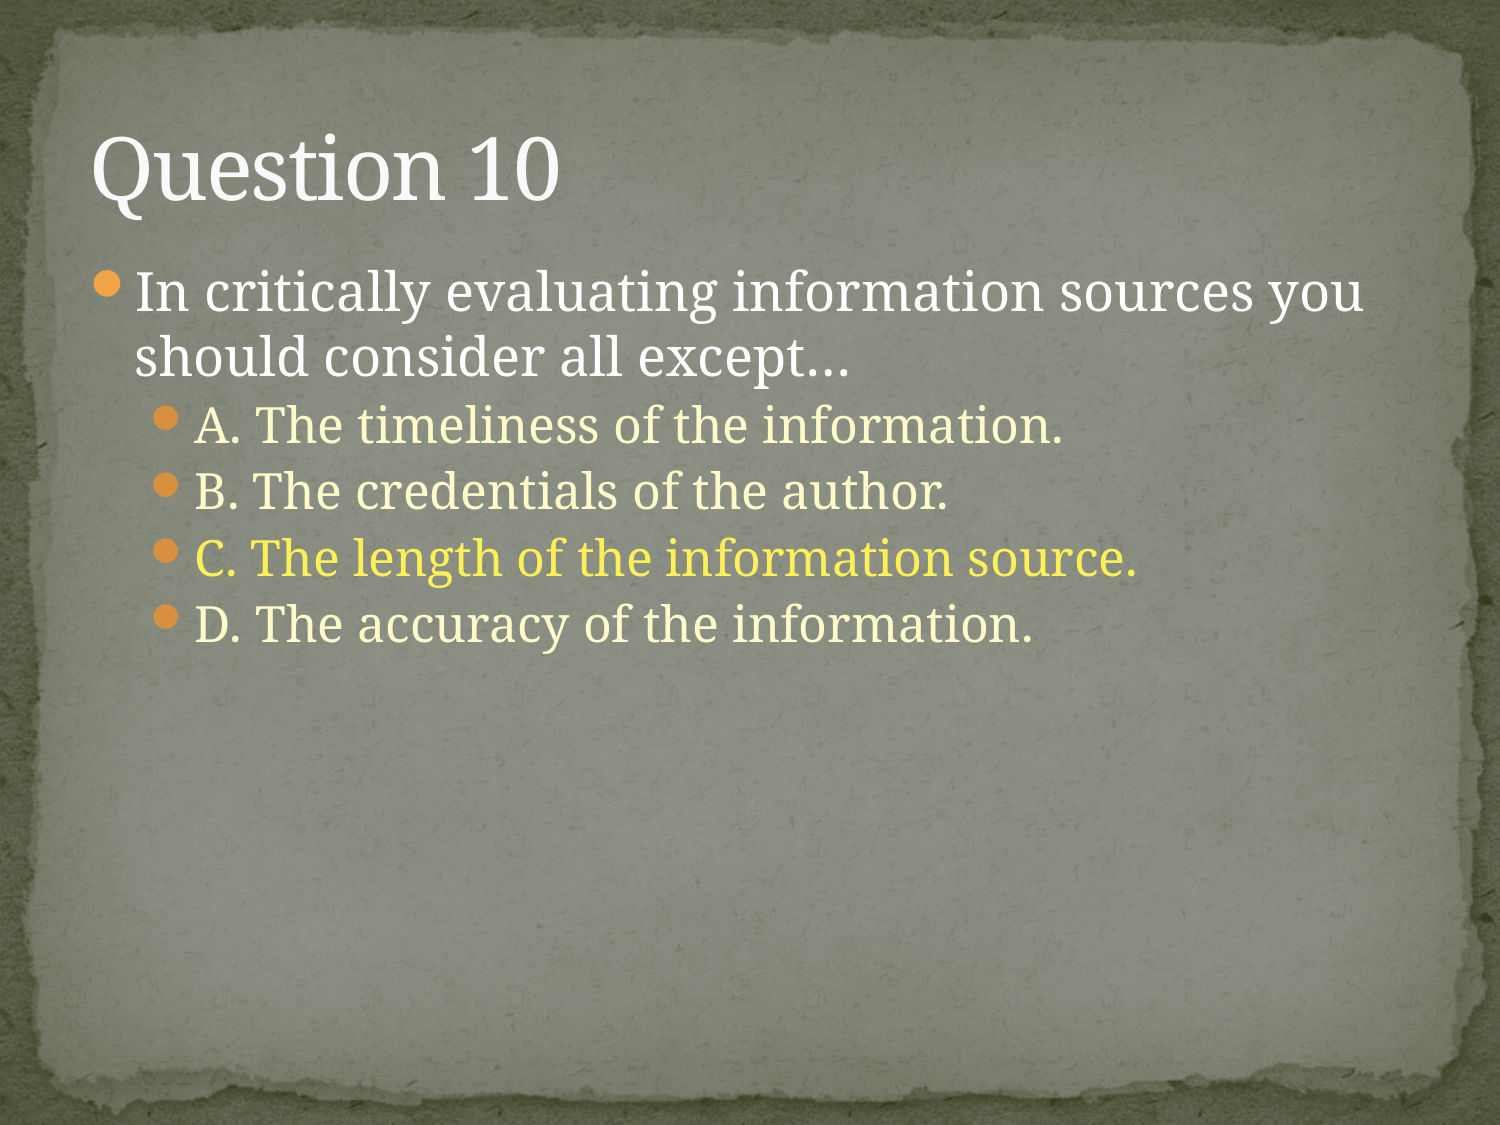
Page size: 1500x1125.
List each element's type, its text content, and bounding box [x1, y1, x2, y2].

list In critically evaluating information sources you should consider all except… A. The timeliness of the information. B. The credentials of the author. C. The length of the information source. D. The accuracy of the information. [75, 249, 1425, 1000]
title Question 10 [74, 24, 1425, 225]
